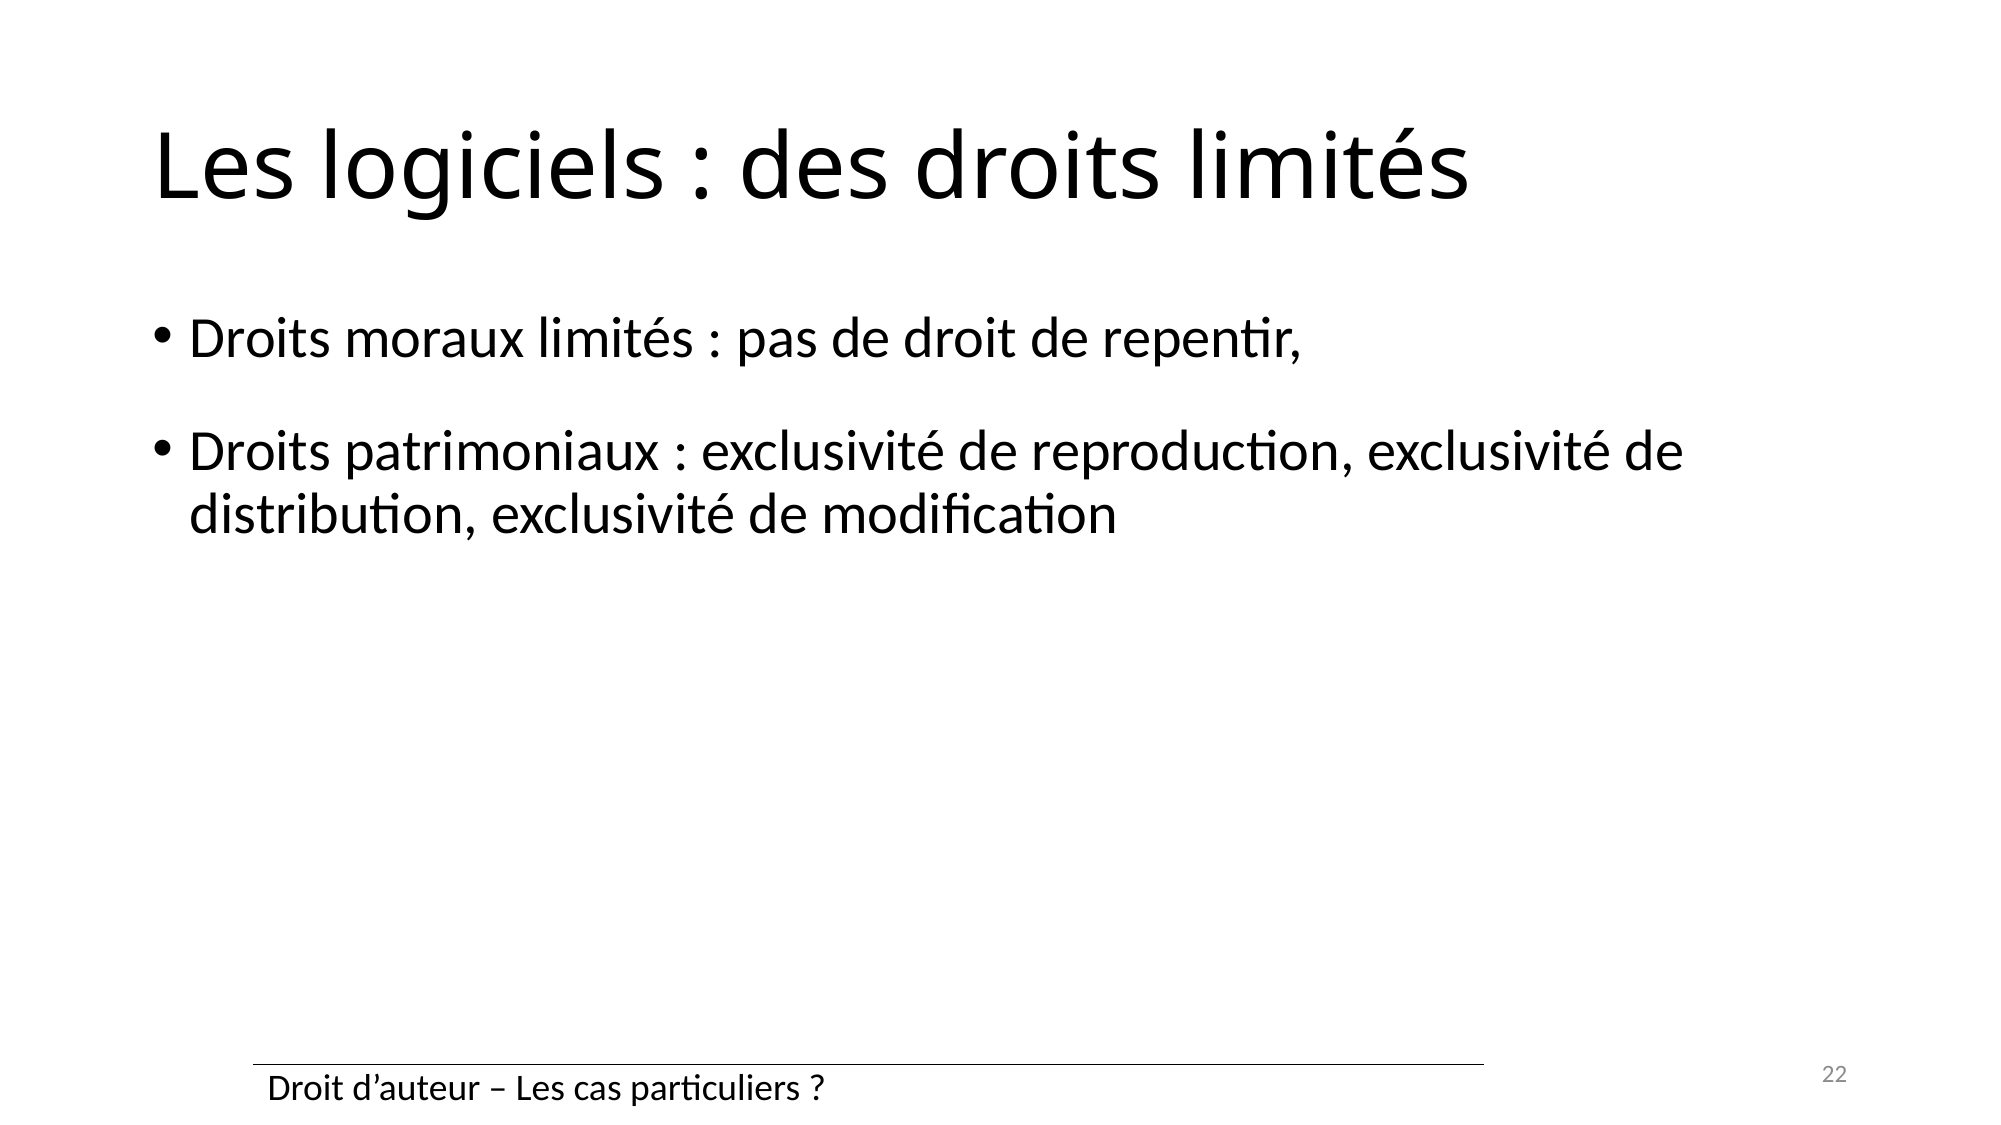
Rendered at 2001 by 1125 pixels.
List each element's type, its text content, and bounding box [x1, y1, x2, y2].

title Les logiciels : des droits limités [137, 59, 1863, 278]
table_header Droit d’auteur – Les cas particuliers ? [253, 1065, 1484, 1125]
list Droits moraux limités : pas de droit de repentir, Droits patrimoniaux : exclusivité de reproduction, exclusivité de distribution, exclusivité de modification [137, 299, 1863, 1014]
slide_number 22 [1412, 1042, 1863, 1103]
